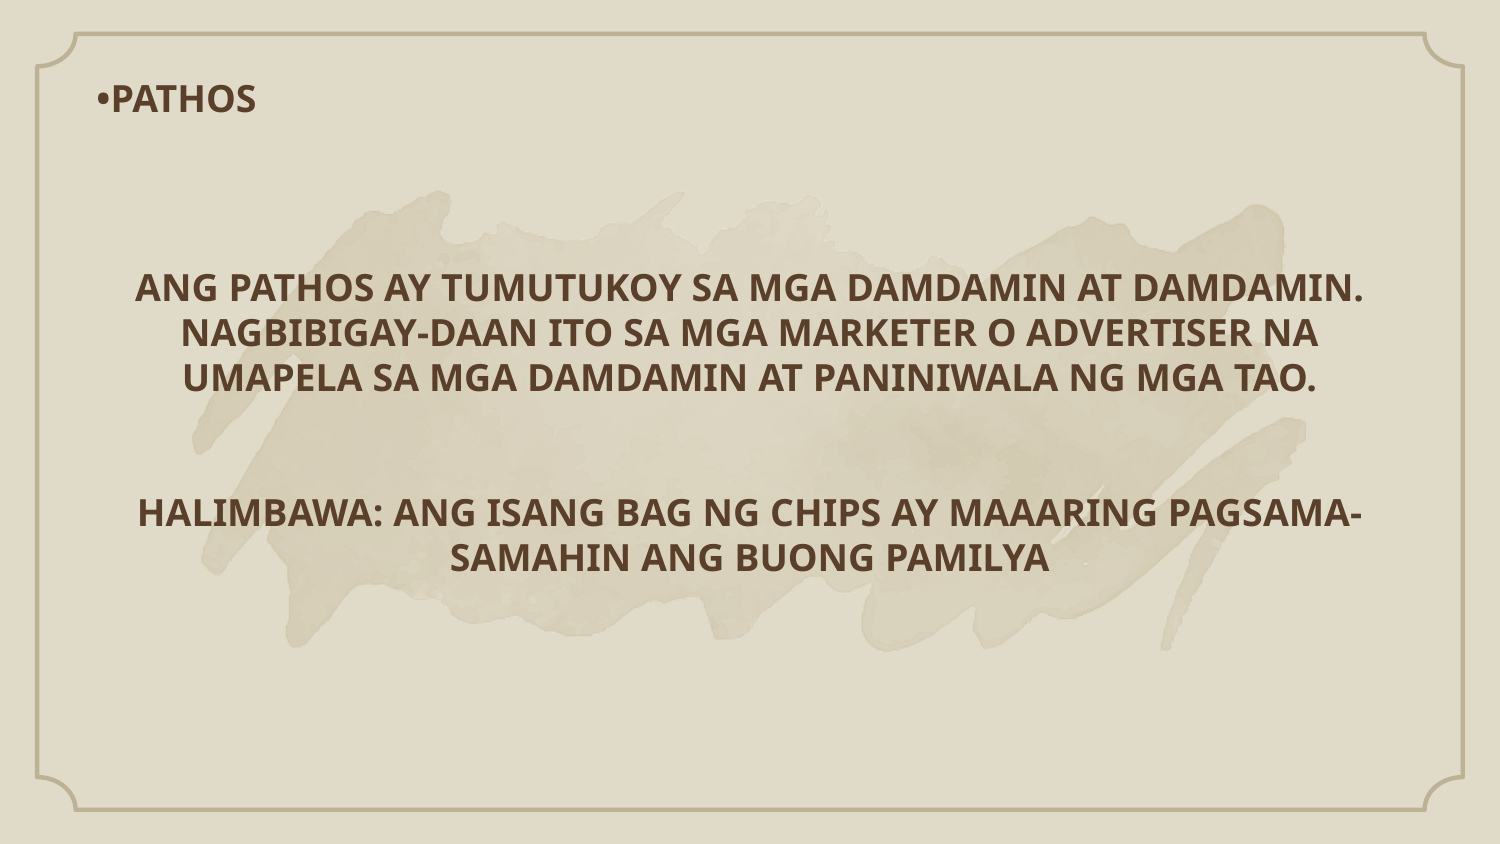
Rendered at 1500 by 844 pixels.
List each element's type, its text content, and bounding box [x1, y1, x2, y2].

title Ang Pathos ay tumutukoy sa mga damdamin at damdamin. Nagbibigay-daan ito sa mga marketer o advertiser na umapela sa mga damdamin at paniniwala ng mga tao. Halimbawa: Ang isang bag ng chips ay maaaring pagsama-samahin ang buong pamilya [110, 214, 1390, 630]
text_box •PATHOS [0, 67, 843, 128]
